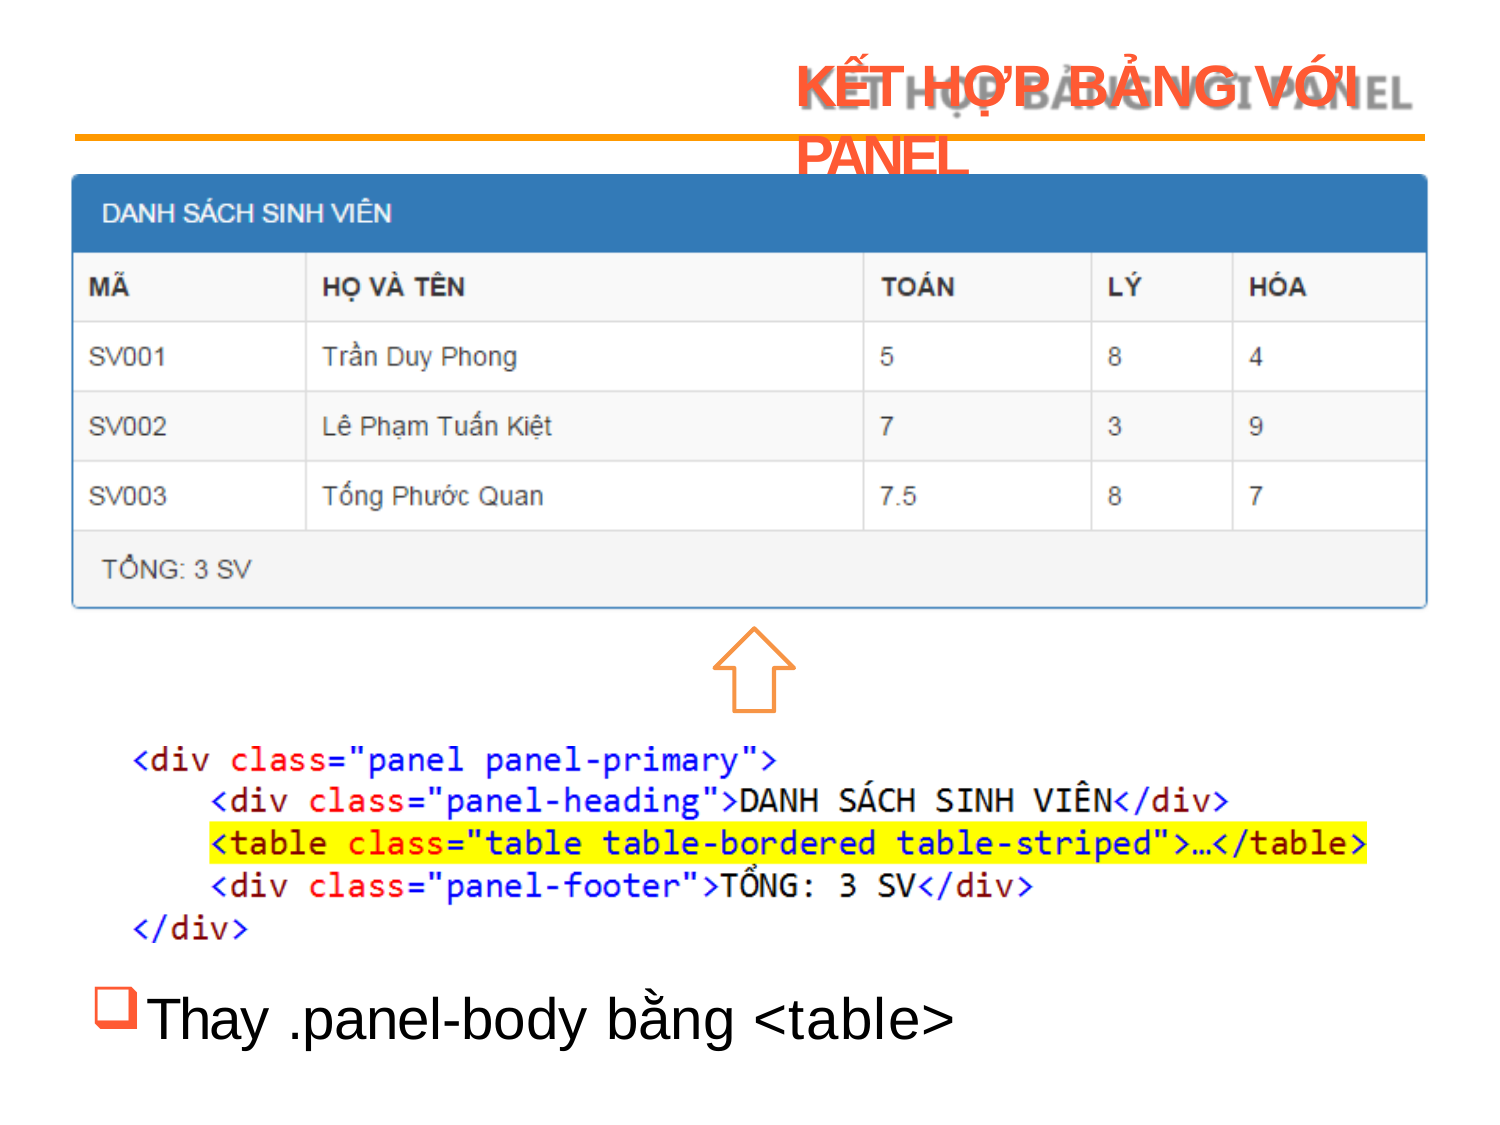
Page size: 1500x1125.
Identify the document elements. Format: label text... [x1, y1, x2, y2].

text_box [714, 628, 794, 712]
title Kết hợp bảng với panel [466, 46, 1475, 237]
picture [133, 746, 1367, 943]
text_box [74, 30, 1444, 161]
picture [70, 173, 1430, 613]
text_box Thay .panel-body bằng <table> [87, 979, 965, 1052]
